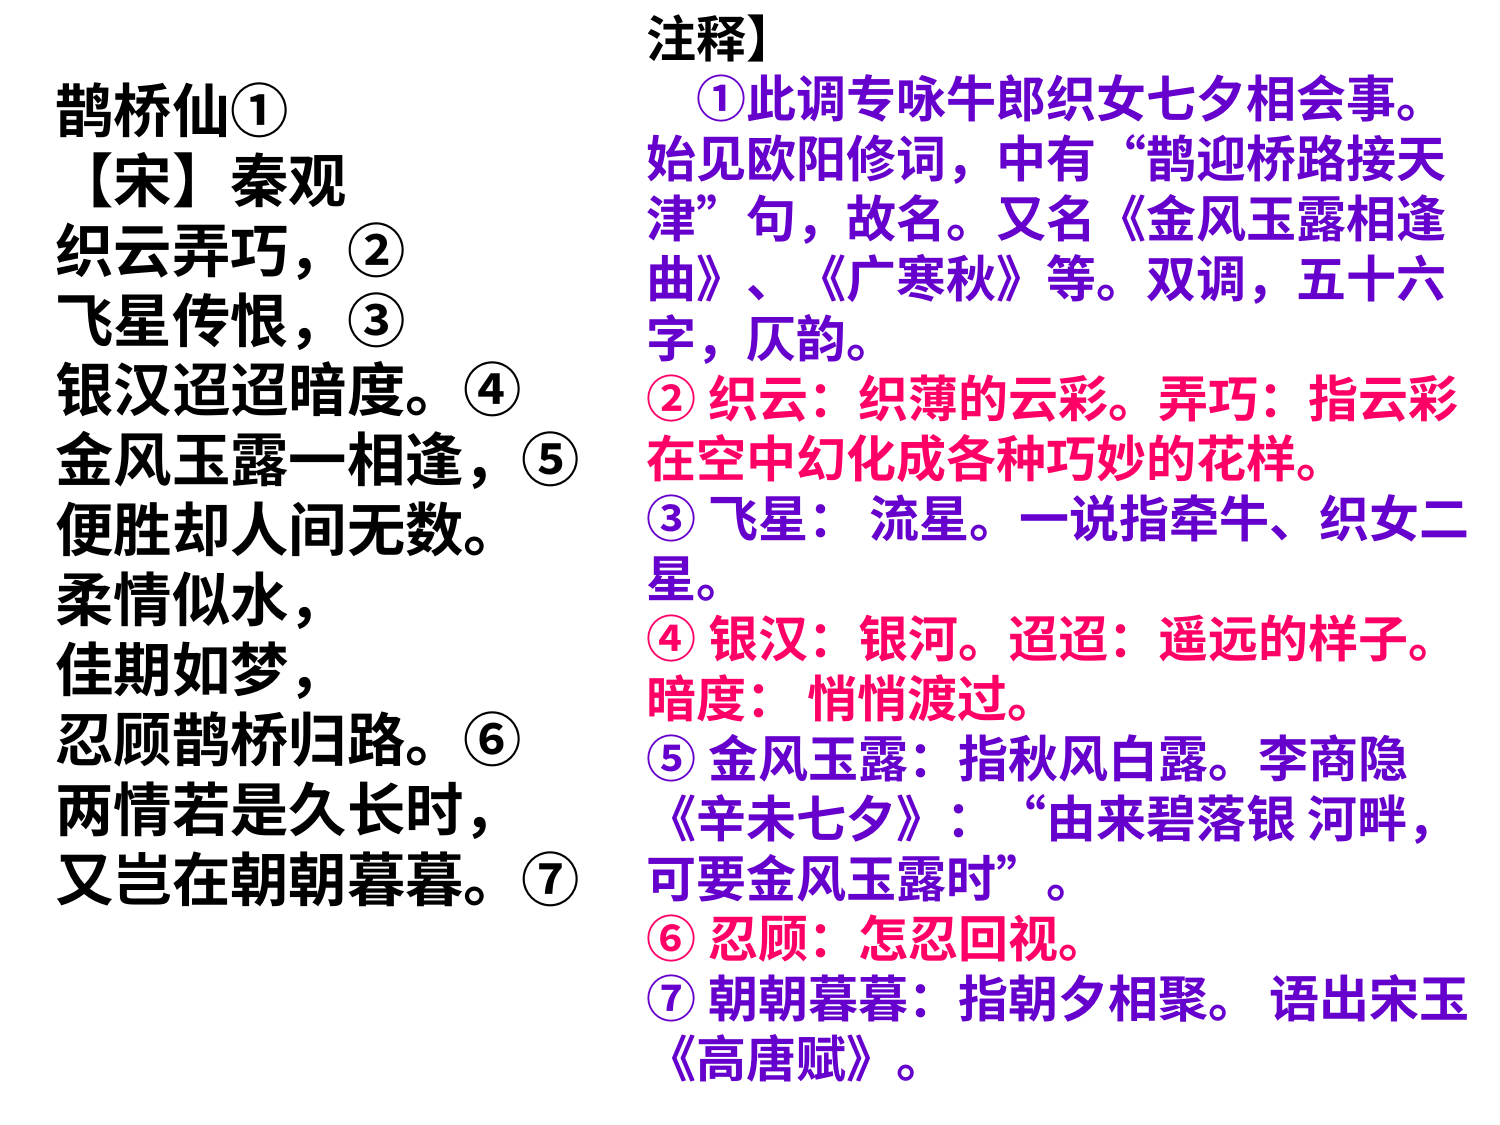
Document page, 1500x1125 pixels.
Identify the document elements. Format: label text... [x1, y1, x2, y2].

text_box 注释】 ①此调专咏牛郎织女七夕相会事。始见欧阳修词，中有“鹊迎桥路接天津”句，故名。又名《金风玉露相逢曲》、《广寒秋》等。双调，五十六字，仄韵。 ②织云：织薄的云彩。弄巧：指云彩在空中幻化成各种巧妙的花样。 ③飞星： 流星。一说指牵牛、织女二星。 ④银汉：银河。迢迢：遥远的样子。暗度： 悄悄渡过。 ⑤金风玉露：指秋风白露。李商隐《辛未七夕》：“由来碧落银 河畔，可要金风玉露时”。 ⑥忍顾：怎忍回视。 ⑦朝朝暮暮：指朝夕相聚。 语出宋玉《高唐赋》。 [631, 0, 1500, 1095]
text_box 鹊桥仙① 【宋】秦观 织云弄巧，② 飞星传恨，③ 银汉迢迢暗度。④ 金风玉露一相逢，⑤ 便胜却人间无数。 柔情似水， 佳期如梦， 忍顾鹊桥归路。⑥ 两情若是久长时， 又岂在朝朝暮暮。⑦ [41, 66, 608, 921]
